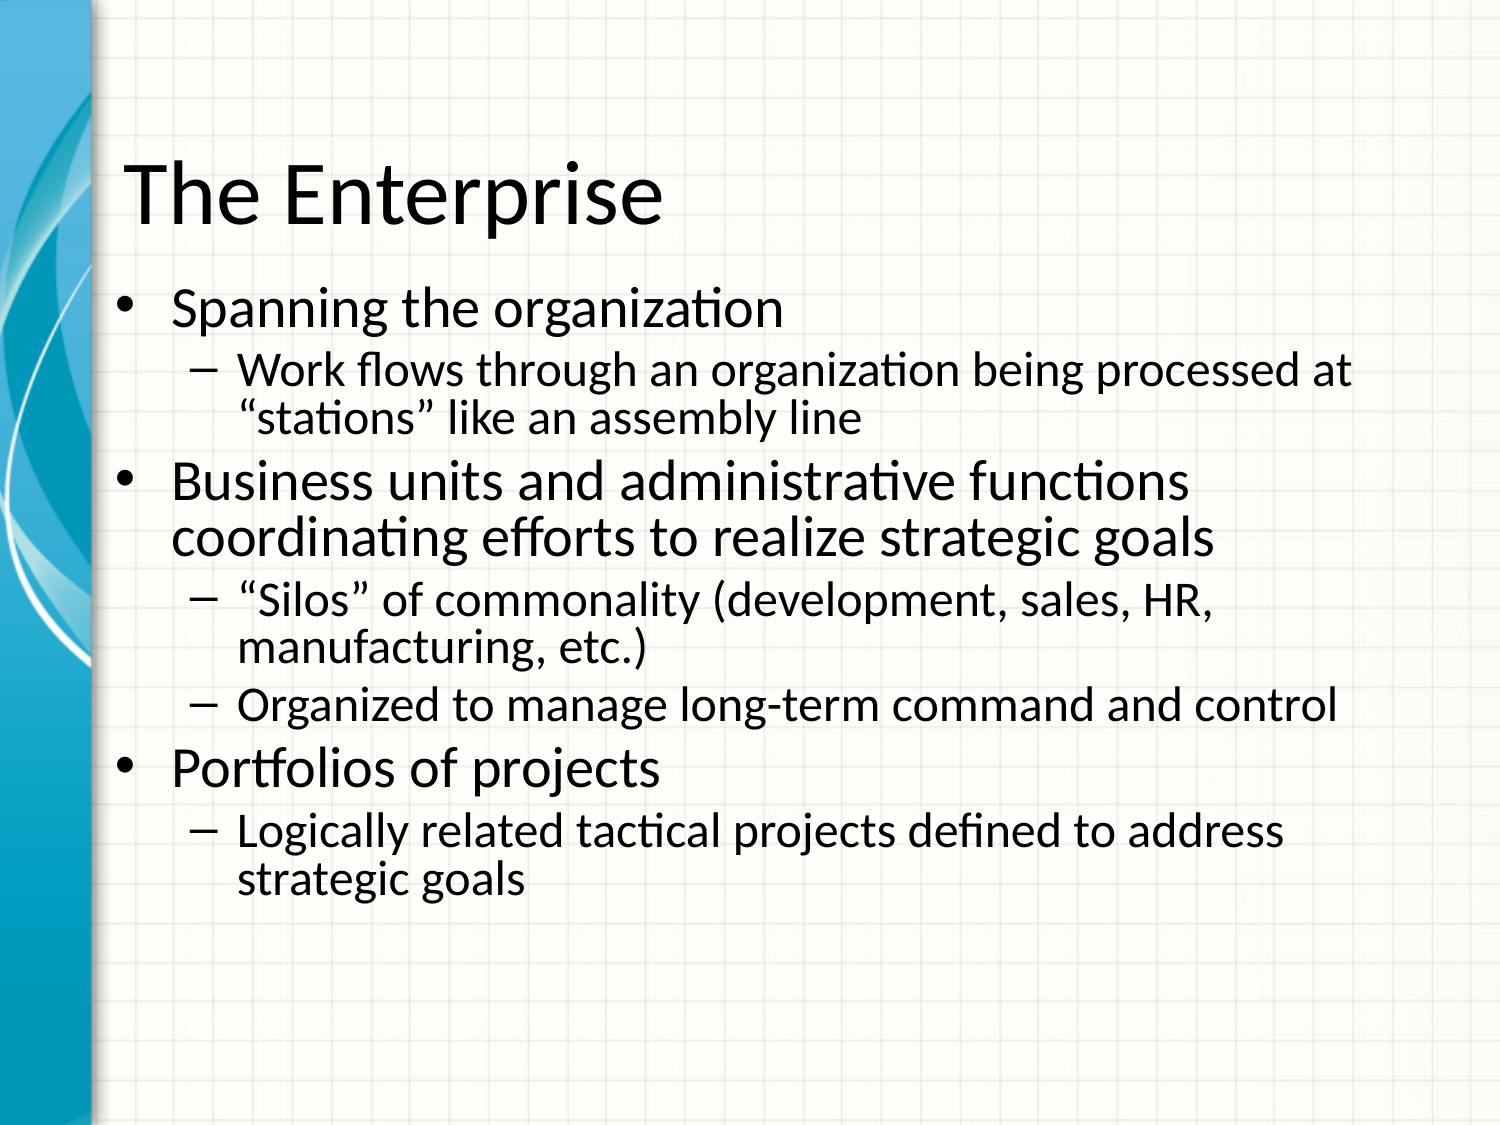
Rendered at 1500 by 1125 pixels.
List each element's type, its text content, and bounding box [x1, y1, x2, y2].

picture [0, 0, 1500, 1125]
title The Enterprise [108, 107, 1500, 268]
list Spanning the organization Work flows through an organization being processed at “stations” like an assembly line Business units and administrative functions coordinating efforts to realize strategic goals “Silos” of commonality (development, sales, HR, manufacturing, etc.) Organized to manage long-term command and control Portfolios of projects Logically related tactical projects defined to address strategic goals [99, 275, 1471, 1075]
